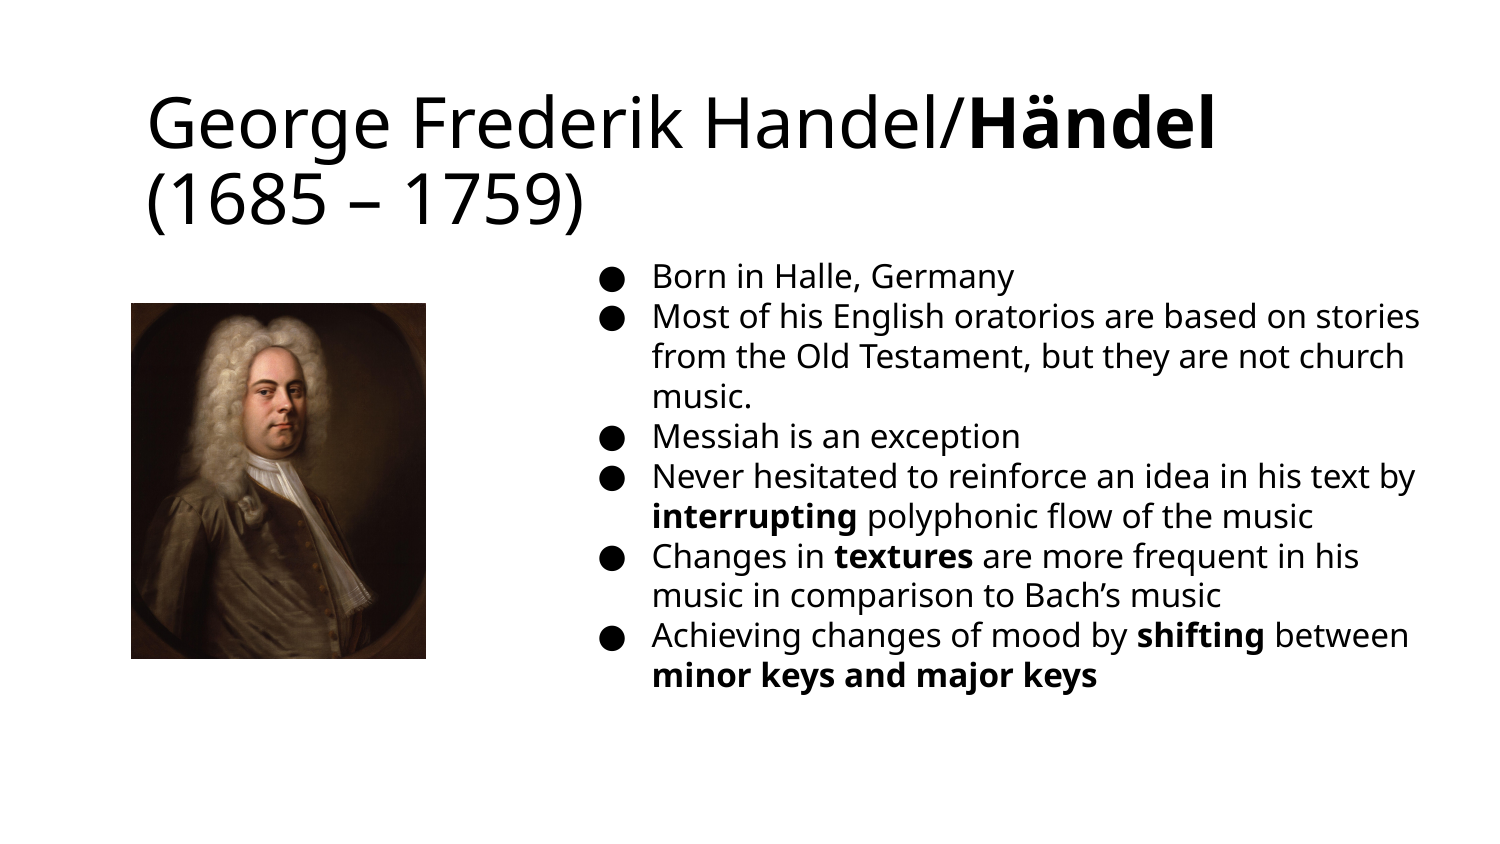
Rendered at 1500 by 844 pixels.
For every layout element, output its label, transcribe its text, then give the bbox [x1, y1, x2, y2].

picture [131, 303, 426, 659]
title George Frederik Handel/Händel (1685 – 1759) [131, 79, 1369, 248]
list Born in Halle, Germany Most of his English oratorios are based on stories from the Old Testament, but they are not church music. Messiah is an exception Never hesitated to reinforce an idea in his text by interrupting polyphonic flow of the music Changes in textures are more frequent in his music in comparison to Bach’s music Achieving changes of mood by shifting between minor keys and major keys [561, 247, 1444, 757]
